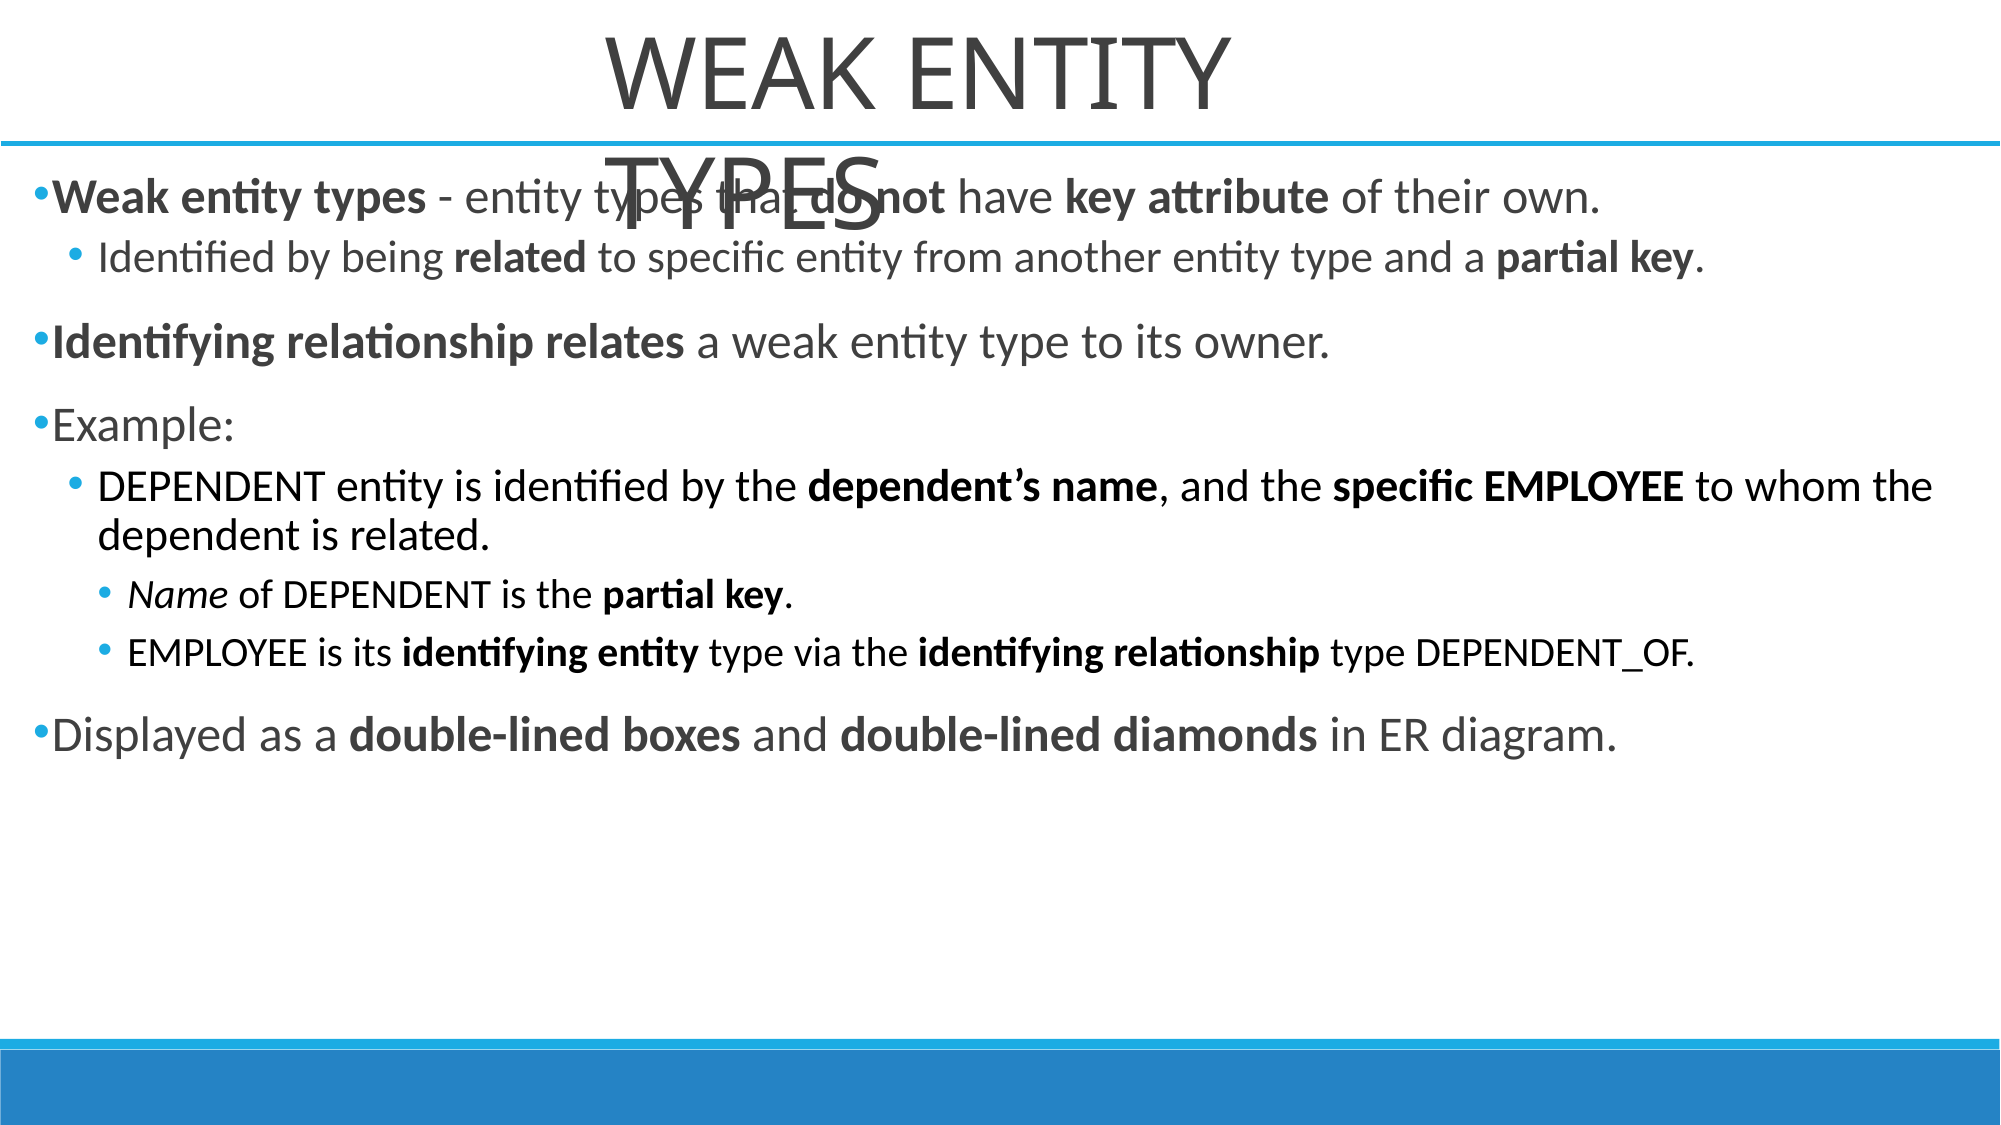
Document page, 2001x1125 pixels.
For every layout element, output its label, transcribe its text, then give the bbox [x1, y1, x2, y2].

text_box Weak entity types - entity types that do not have key attribute of their own. Identified by being related to specific entity from another entity type and a partial key. Identifying relationship relates a weak entity type to its owner. Example: DEPENDENT entity is identified by the dependent’s name, and the specific EMPLOYEE to whom the dependent is related. Name of DEPENDENT is the partial key. EMPLOYEE is its identifying entity type via the identifying relationship type DEPENDENT_OF. Displayed as a double-lined boxes and double-lined diamonds in ER diagram. [32, 157, 1947, 762]
title WEAK ENTITY TYPES [602, 7, 1399, 143]
title WEAK ENTITY TYPES [602, 144, 1399, 250]
